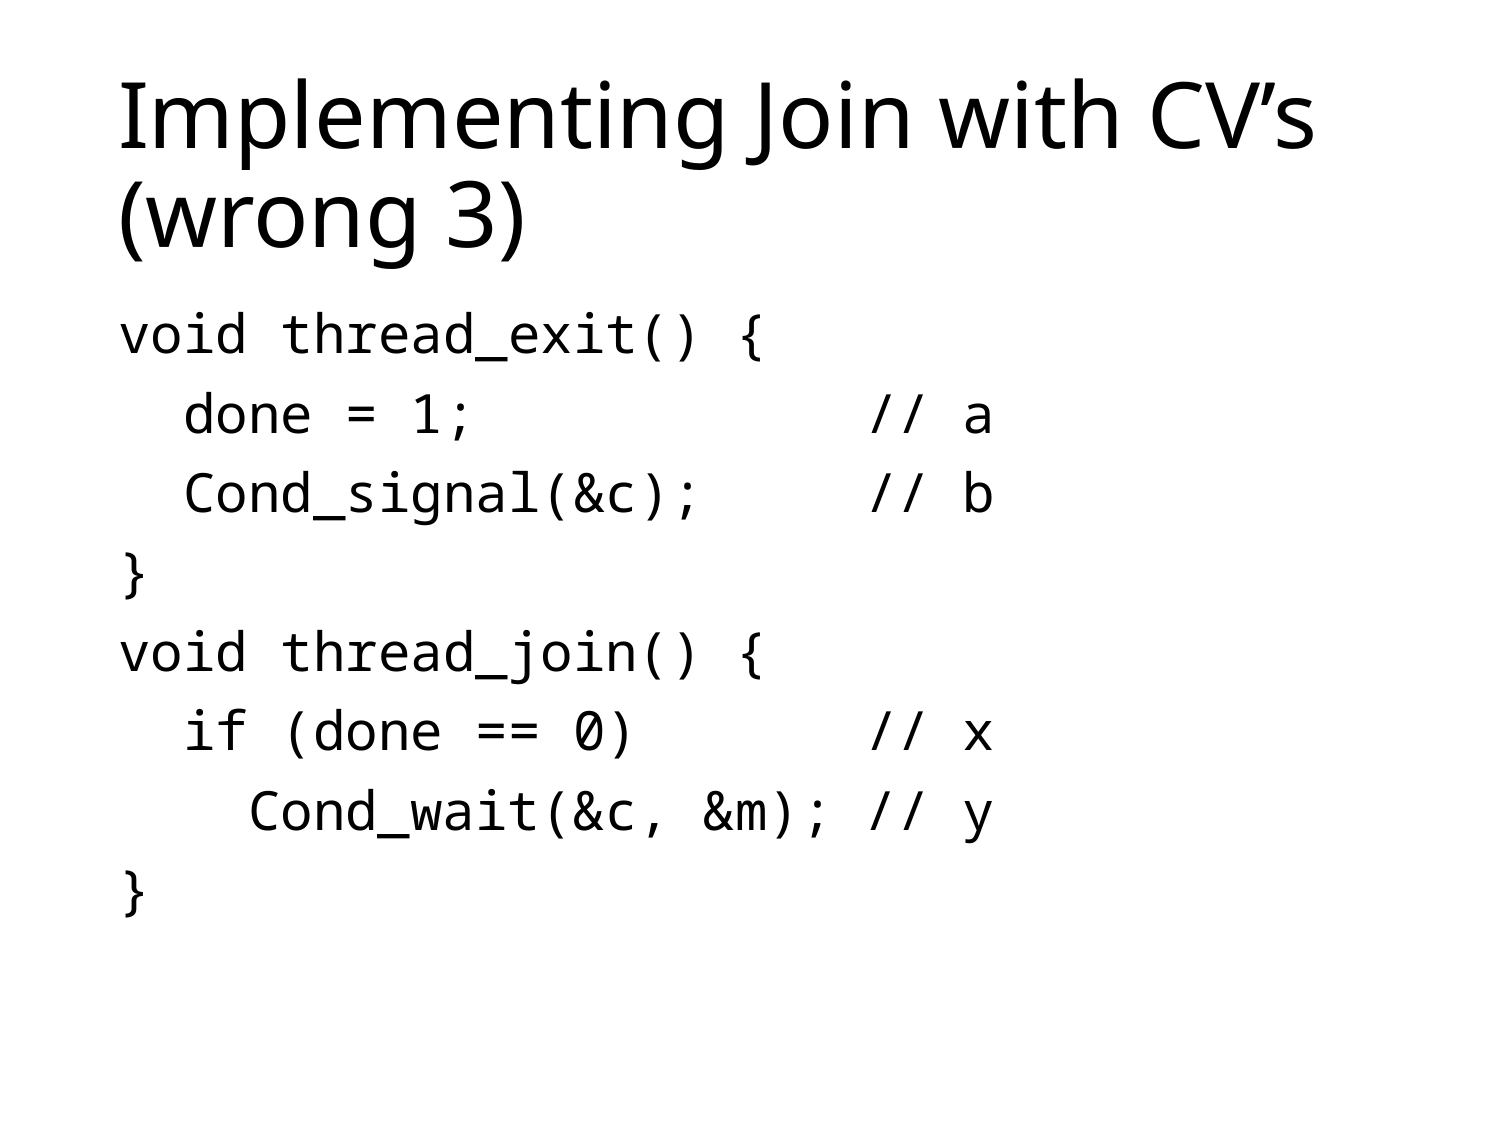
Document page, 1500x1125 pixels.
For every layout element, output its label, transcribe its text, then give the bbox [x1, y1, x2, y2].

title Implementing Join with CV’s (wrong 3) [103, 59, 1397, 278]
list void thread_exit() { done = 1; // a Cond_signal(&c); // b } void thread_join() { if (done == 0) // x Cond_wait(&c, &m); // y } [103, 299, 1397, 1014]
